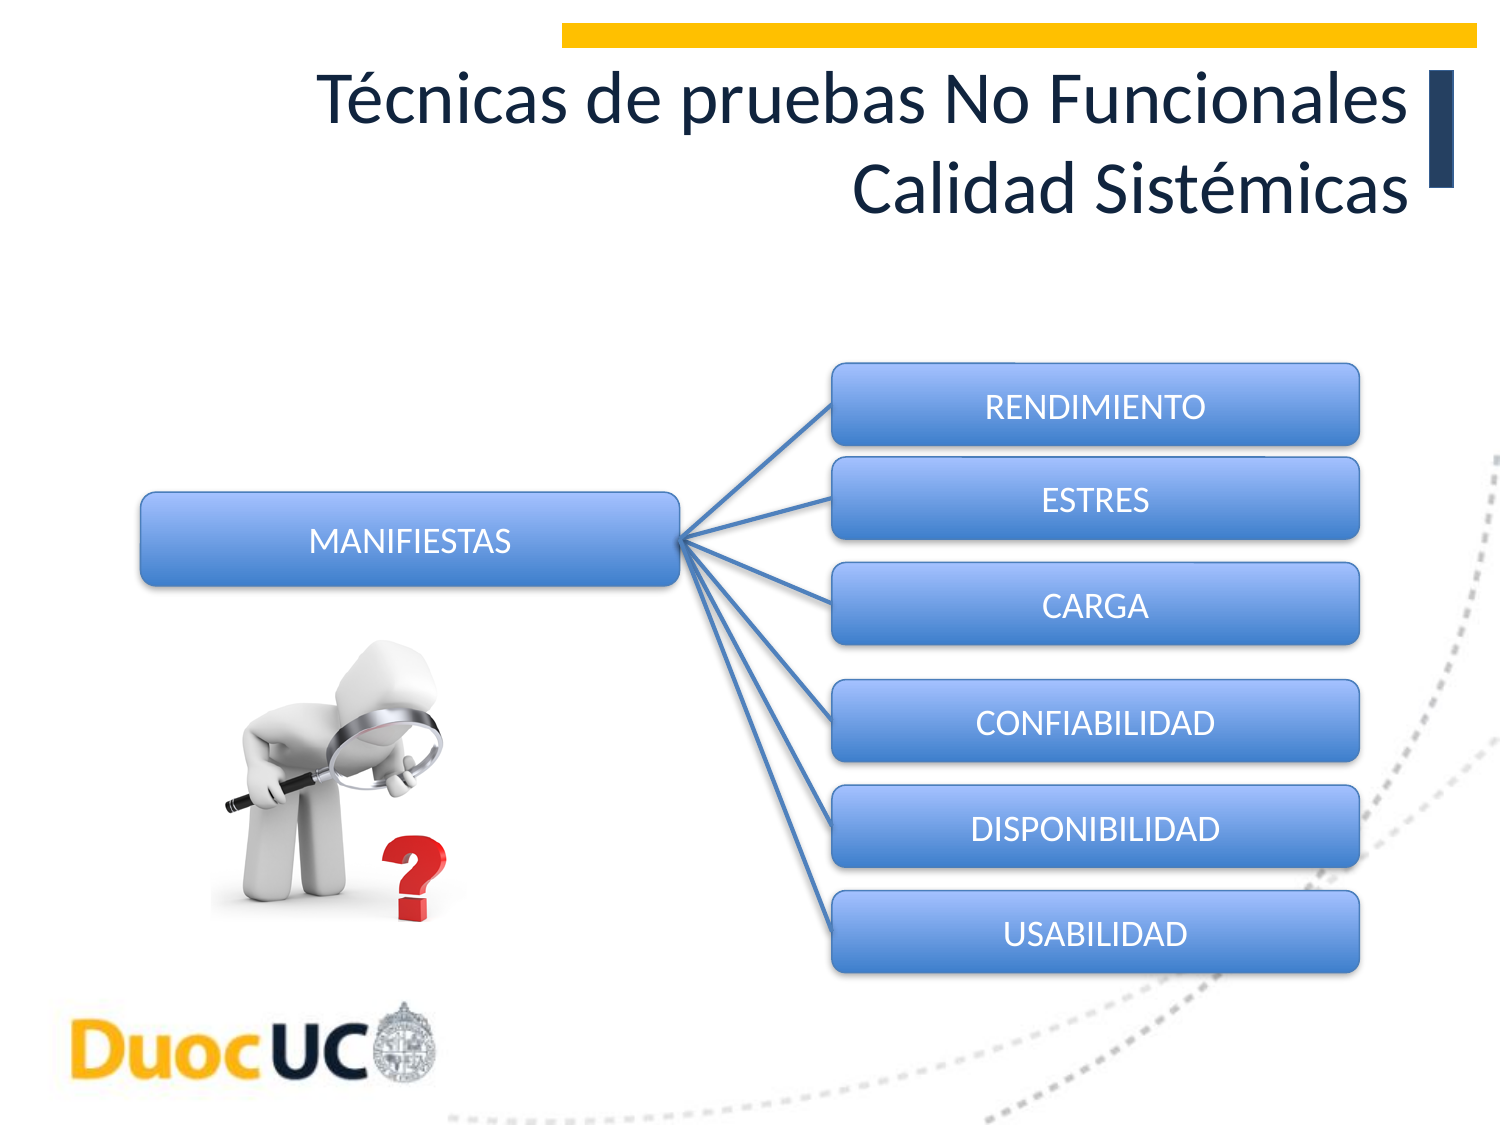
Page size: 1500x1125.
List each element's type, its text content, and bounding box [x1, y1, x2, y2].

text_box MANIFIESTAS [139, 491, 674, 587]
title Técnicas de pruebas No Funcionales Calidad Sistémicas [74, 44, 1426, 233]
text_box DISPONIBILIDAD [837, 784, 1361, 868]
text_box CONFIABILIDAD [838, 678, 1361, 763]
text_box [679, 538, 833, 932]
picture [0, 0, 1500, 1125]
text_box CARGA [838, 561, 1361, 646]
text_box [679, 403, 833, 538]
text_box RENDIMIENTO [831, 362, 1361, 447]
text_box ESTRES [837, 456, 1361, 540]
text_box USABILIDAD [831, 889, 1361, 974]
